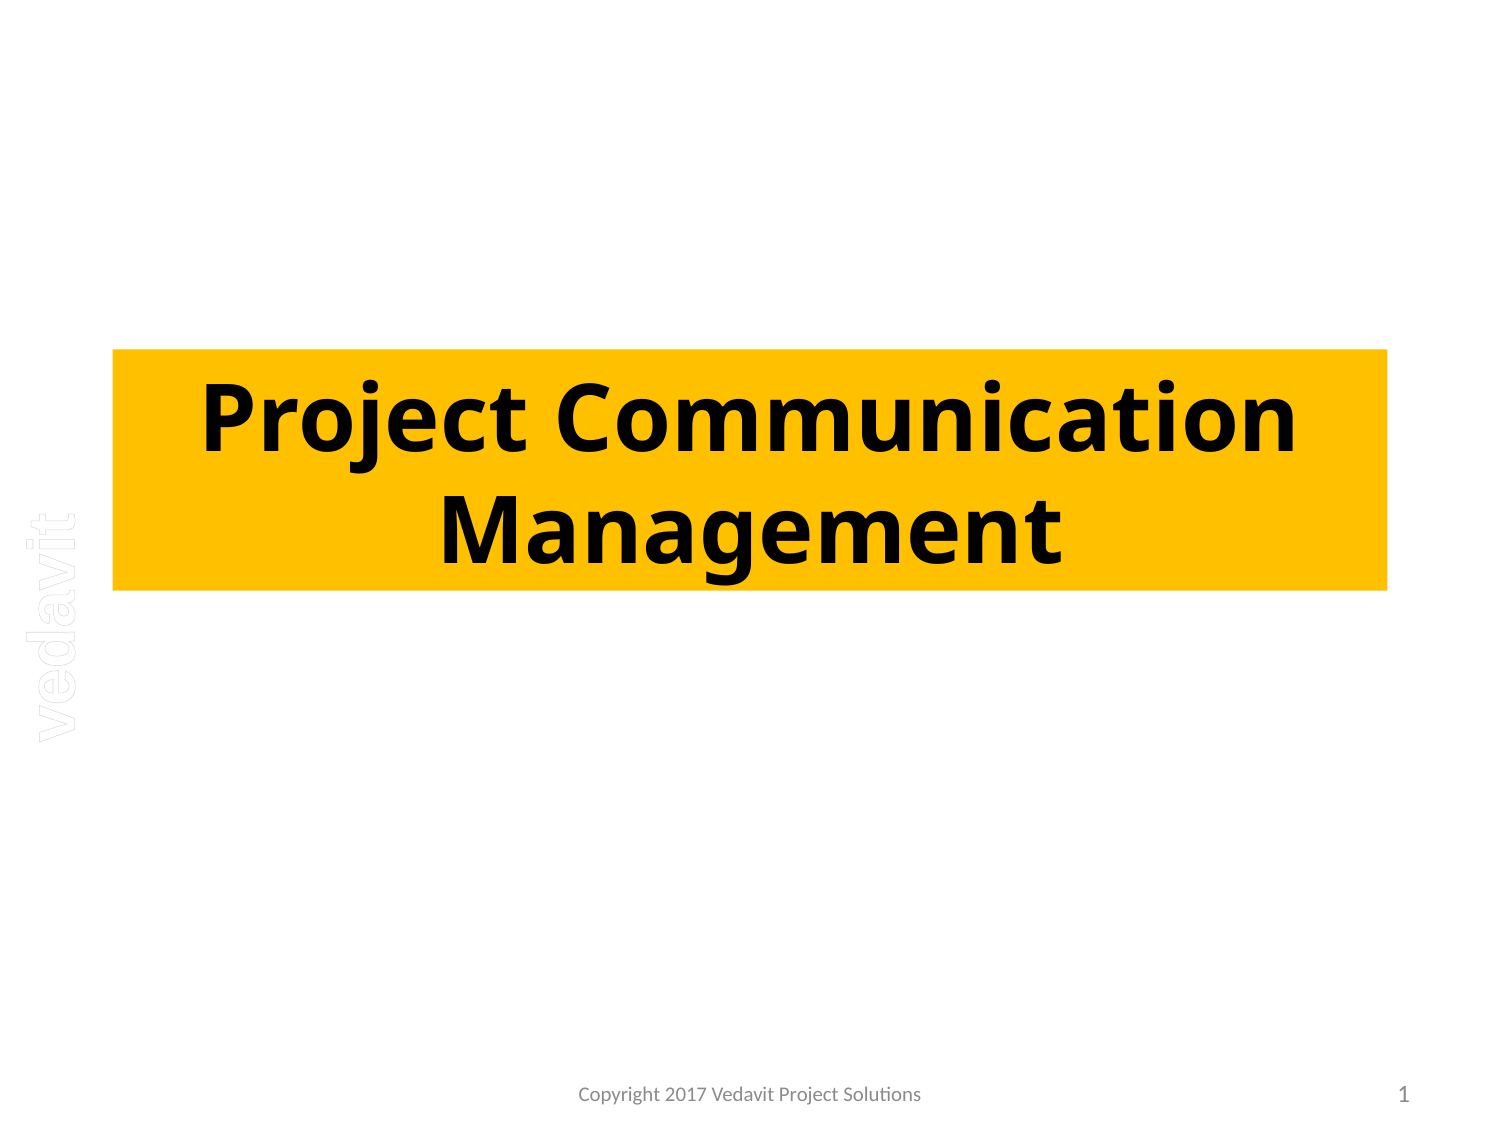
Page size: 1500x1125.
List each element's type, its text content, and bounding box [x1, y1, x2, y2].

title Project Communication Management [112, 349, 1388, 591]
footer Copyright 2017 Vedavit Project Solutions [512, 1062, 988, 1123]
slide_number 294 [1074, 1062, 1425, 1123]
